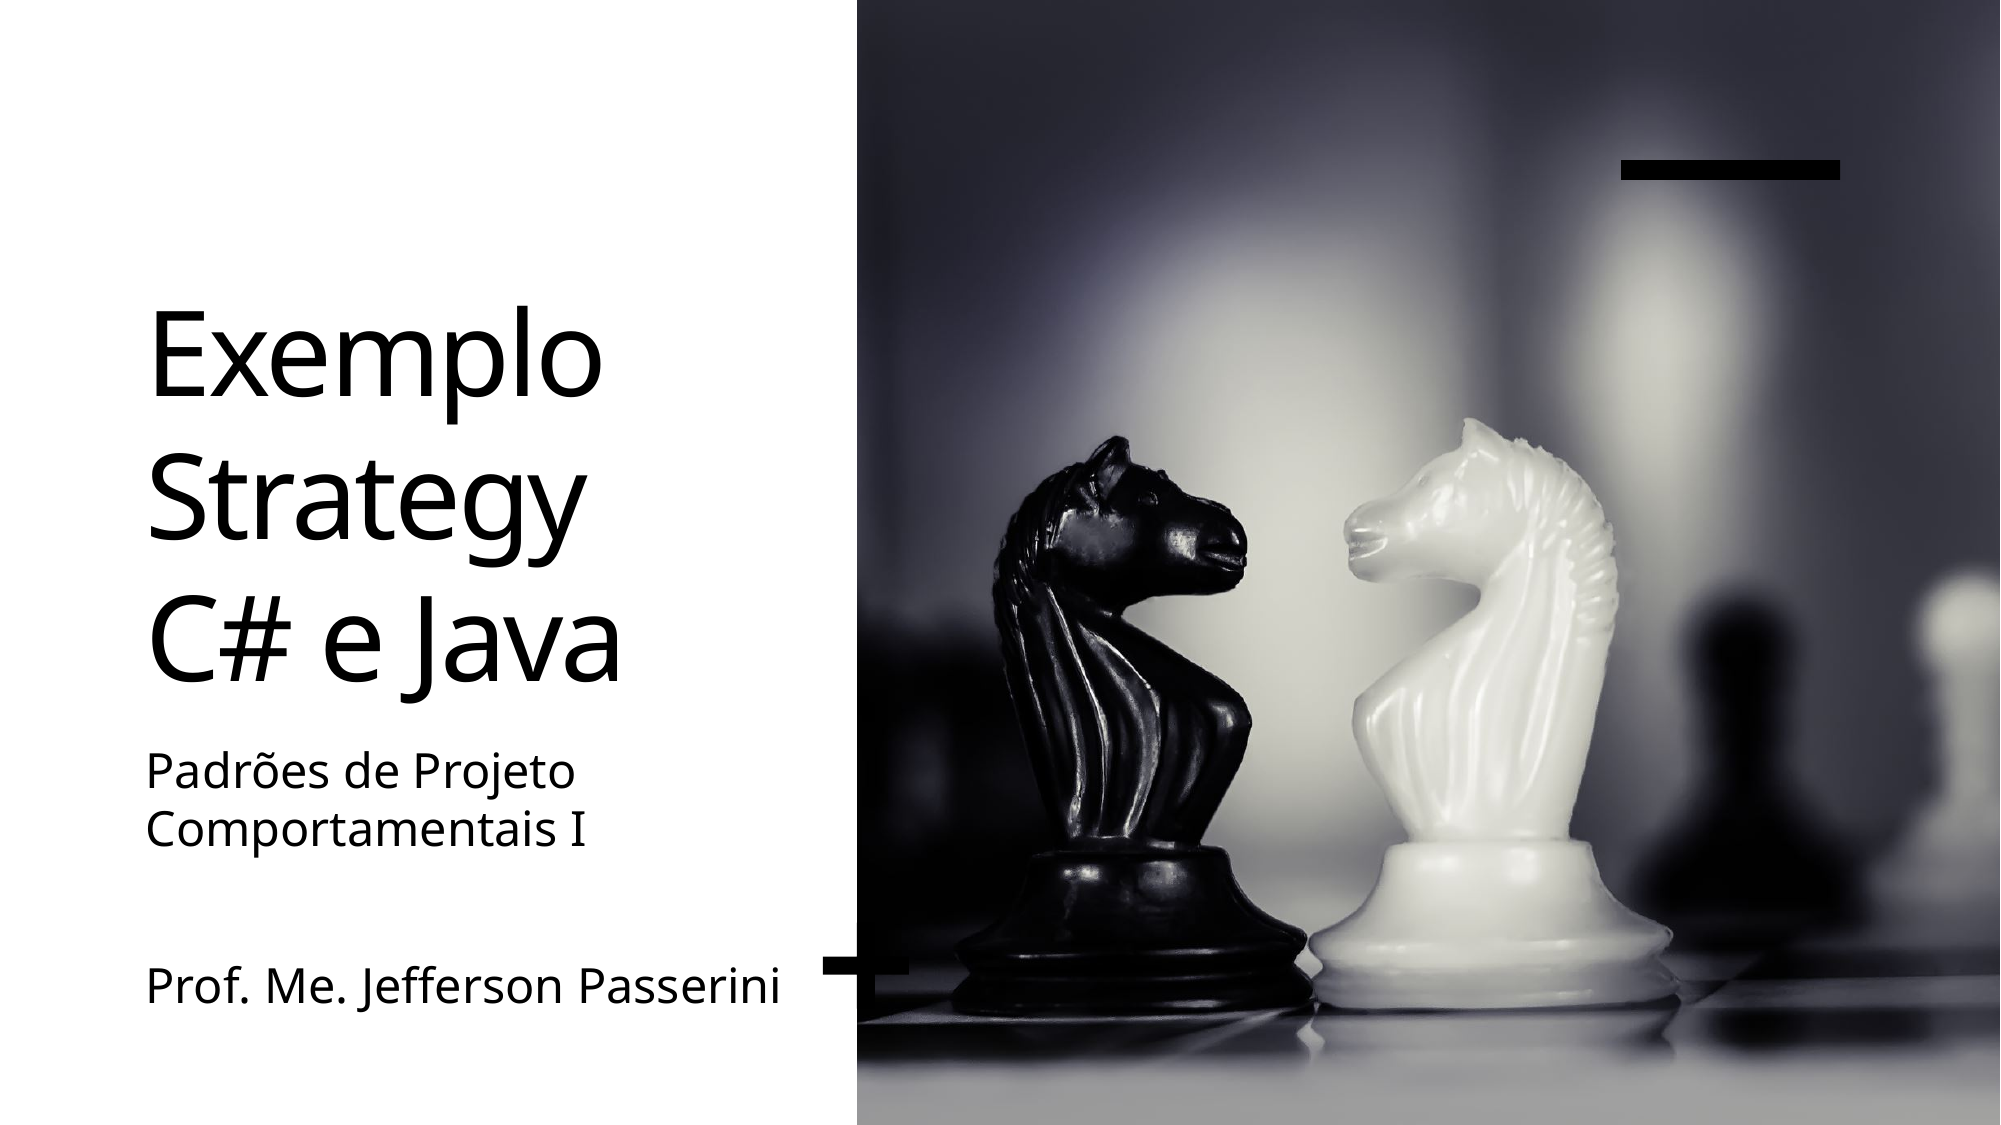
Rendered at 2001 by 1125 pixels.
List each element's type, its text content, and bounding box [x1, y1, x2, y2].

picture [856, 0, 2000, 1125]
subtitle Padrões de Projeto Comportamentais I Prof. Me. Jefferson Passerini [130, 732, 804, 1029]
text_box [822, 956, 856, 976]
title Exemplo Strategy C# e Java [130, 266, 768, 714]
text_box [0, 0, 856, 1125]
